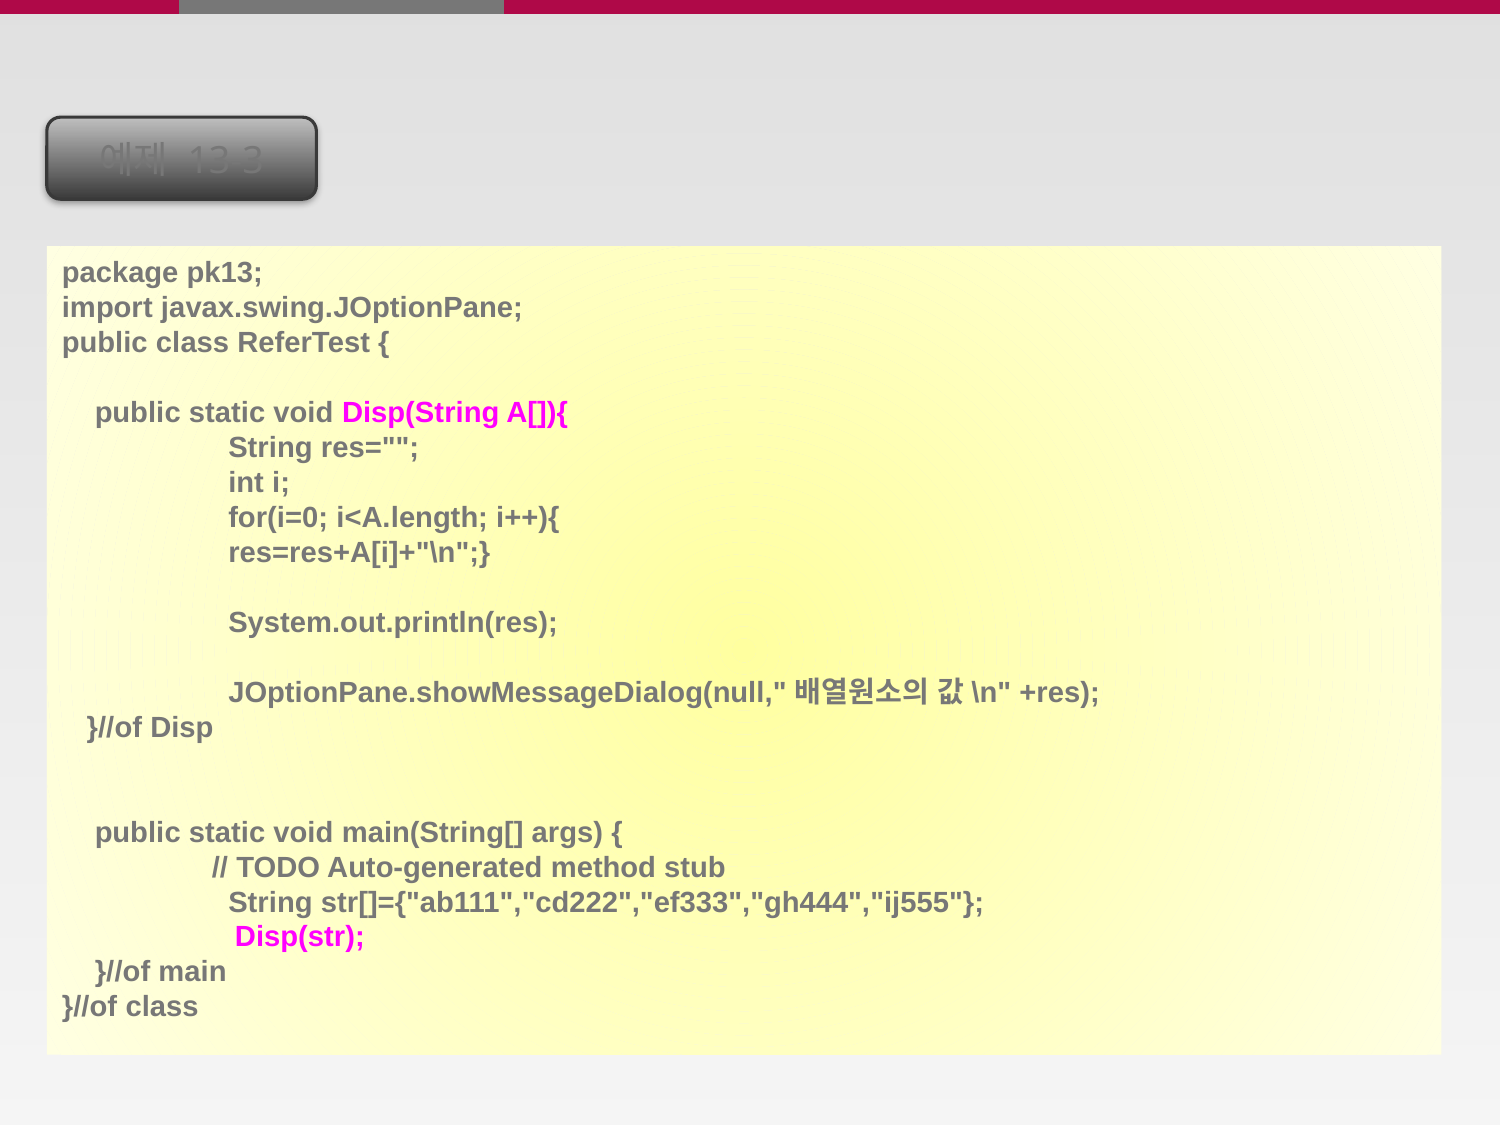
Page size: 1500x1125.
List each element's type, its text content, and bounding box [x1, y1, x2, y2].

text_box package pk13; import javax.swing.JOptionPane; public class ReferTest { public static void Disp(String A[]){ String res=""; int i; for(i=0; i<A.length; i++){ res=res+A[i]+"\n";} System.out.println(res); JOptionPane.showMessageDialog(null,"배열원소의 값\n" +res); }//of Disp public static void main(String[] args) { // TODO Auto-generated method stub String str[]={"ab111","cd222","ef333","gh444","ij555"}; Disp(str); }//of main }//of class [46, 246, 1442, 1055]
text_box 예제 13-3 [45, 115, 318, 201]
